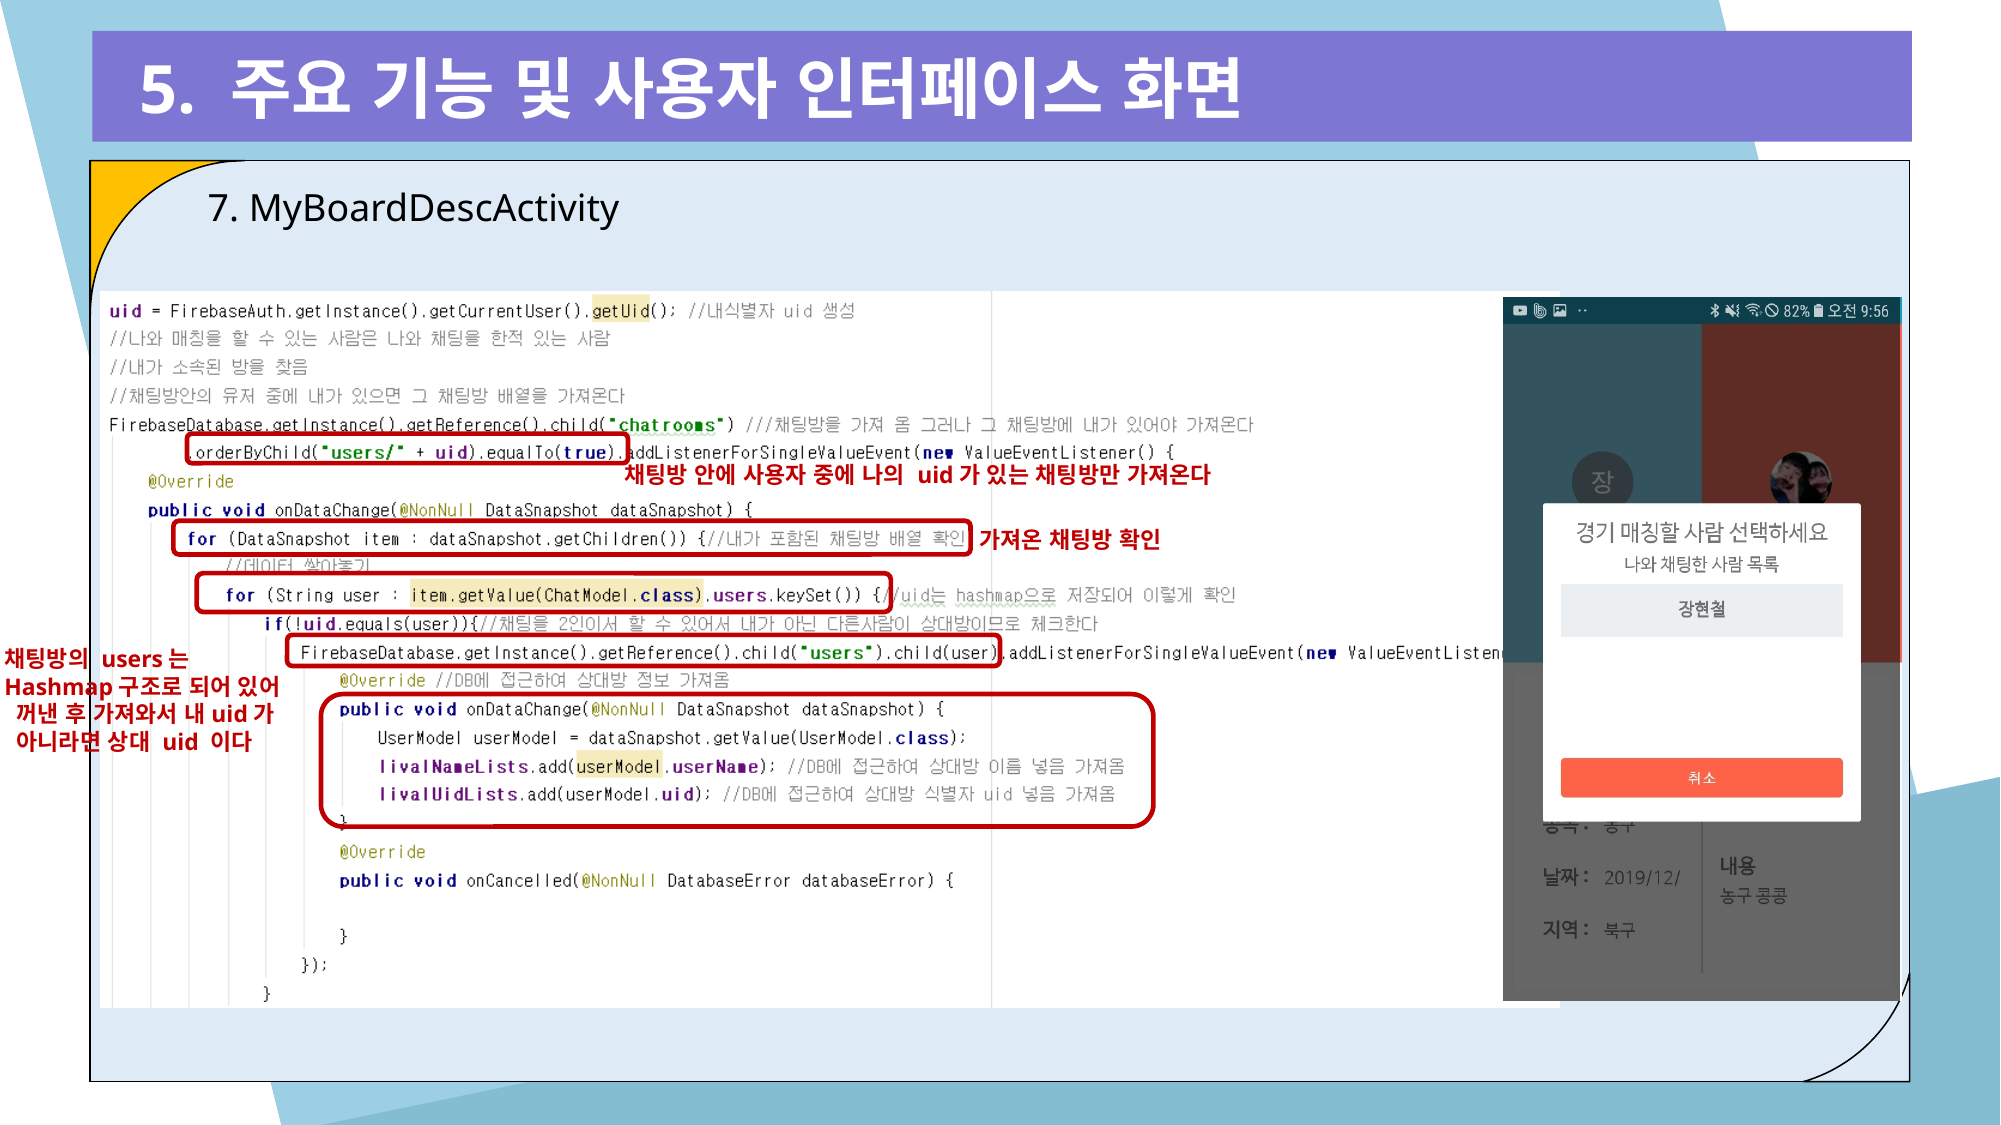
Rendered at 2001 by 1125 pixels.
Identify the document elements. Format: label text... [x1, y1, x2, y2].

picture [99, 291, 1902, 1008]
text_box [320, 775, 2000, 1125]
text_box [1910, 760, 1918, 794]
text_box [269, 1082, 518, 1125]
text_box 채팅방의 users는 Hashmap구조로 되어 있어 꺼낸 후 가져와서 내uid가 아니라면 상대 uid 이다 [0, 637, 90, 762]
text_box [90, 160, 1910, 1082]
text_box [0, 0, 1760, 361]
text_box 5. 주요 기능 및 사용자 인터페이스 화면 [91, 30, 1913, 143]
